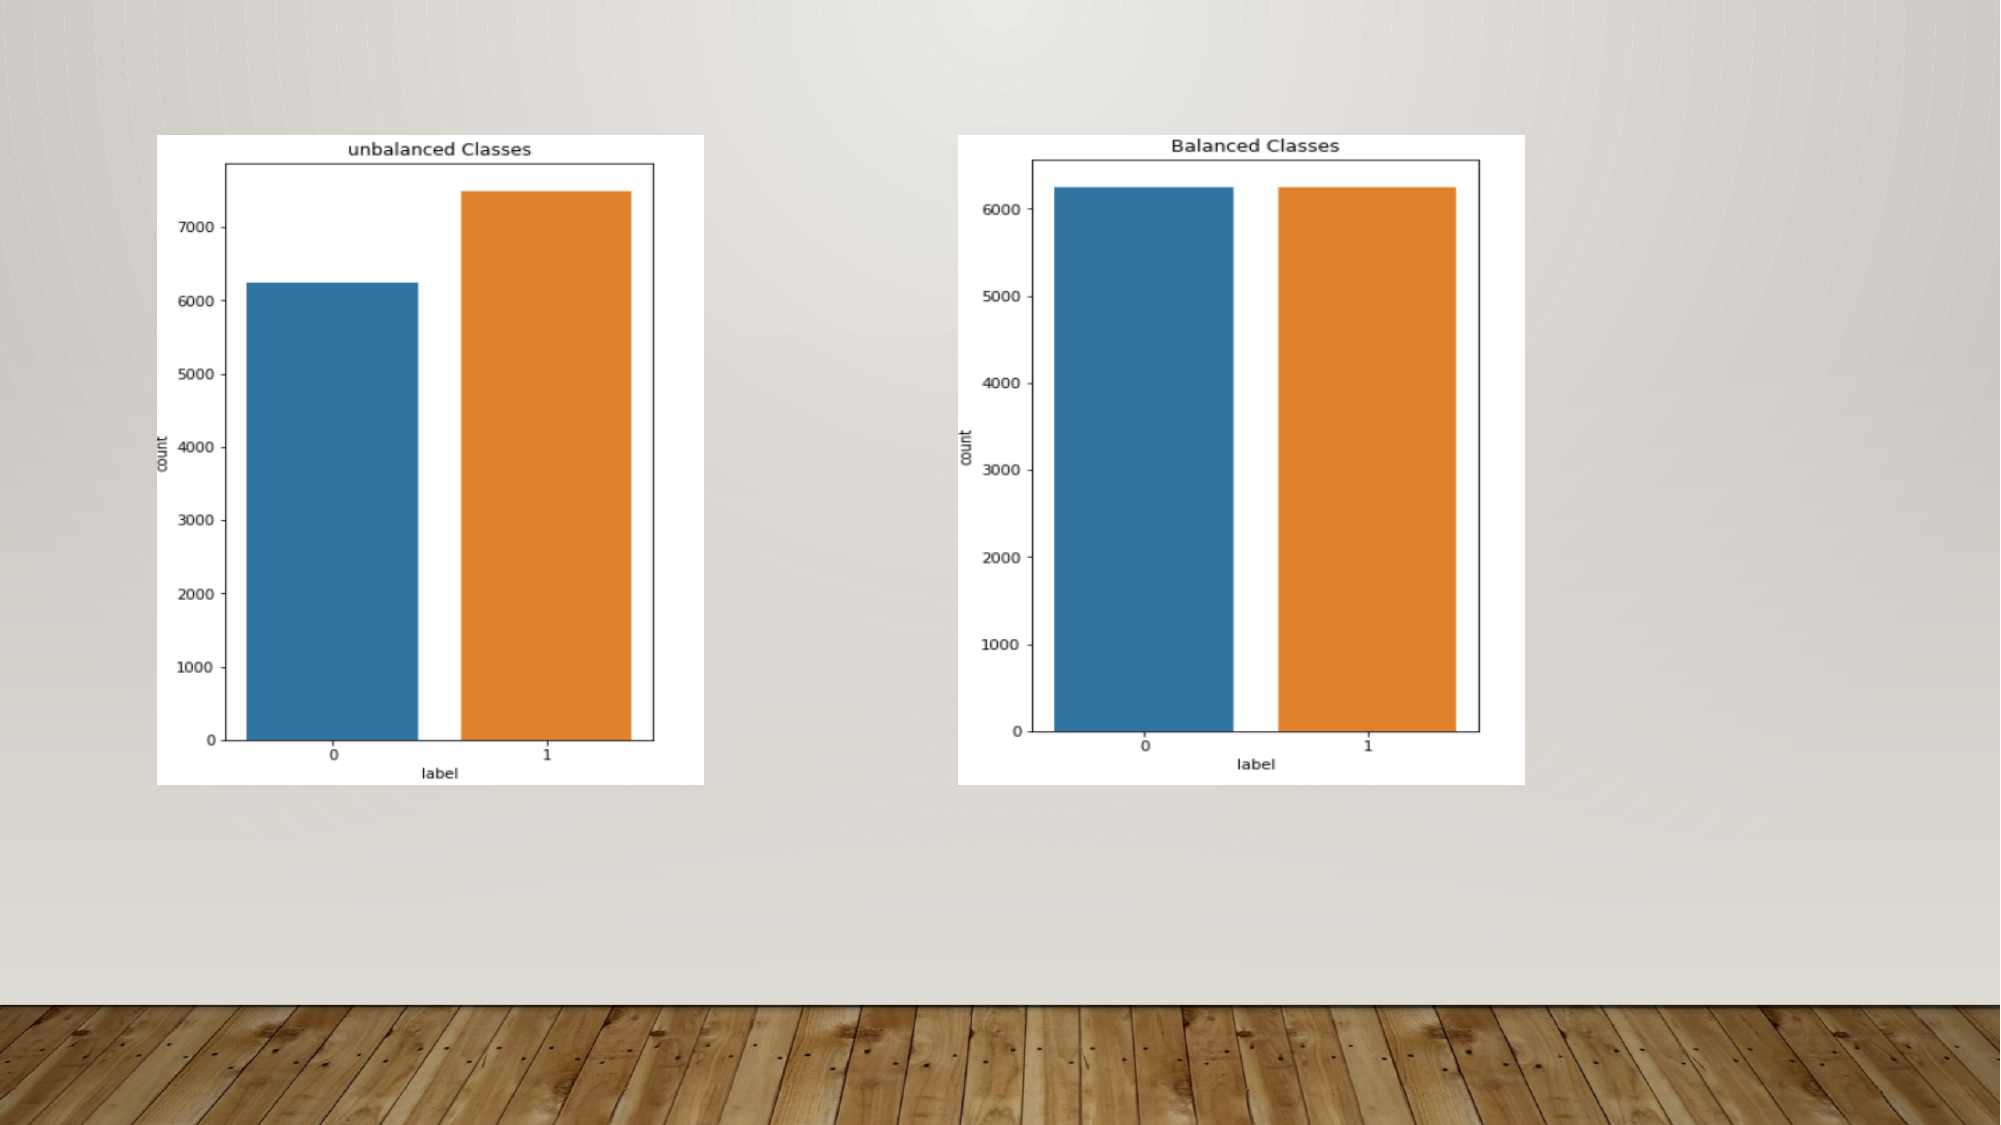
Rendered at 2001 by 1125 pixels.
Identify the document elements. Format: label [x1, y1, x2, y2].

picture [0, 1005, 2000, 1125]
picture [958, 135, 1525, 785]
picture [156, 135, 704, 785]
